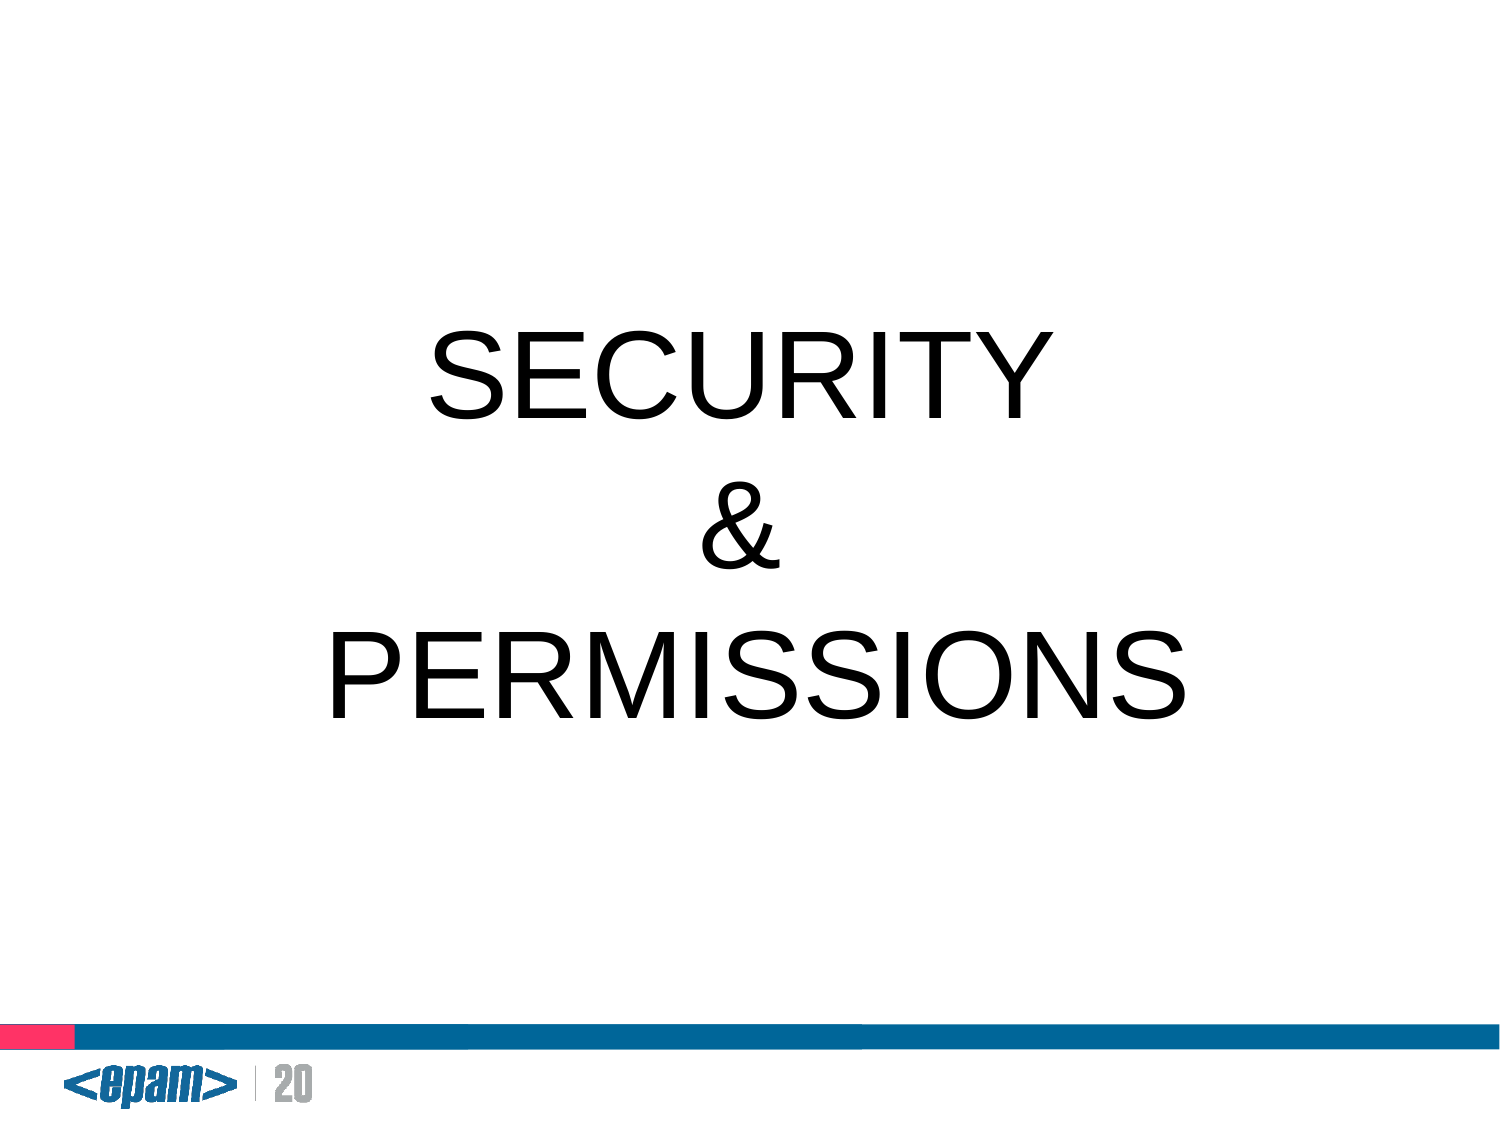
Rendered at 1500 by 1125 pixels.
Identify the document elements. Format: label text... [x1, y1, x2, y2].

text_box SECURITY & PERMISSIONS [165, 285, 1350, 720]
picture [64, 1064, 312, 1109]
